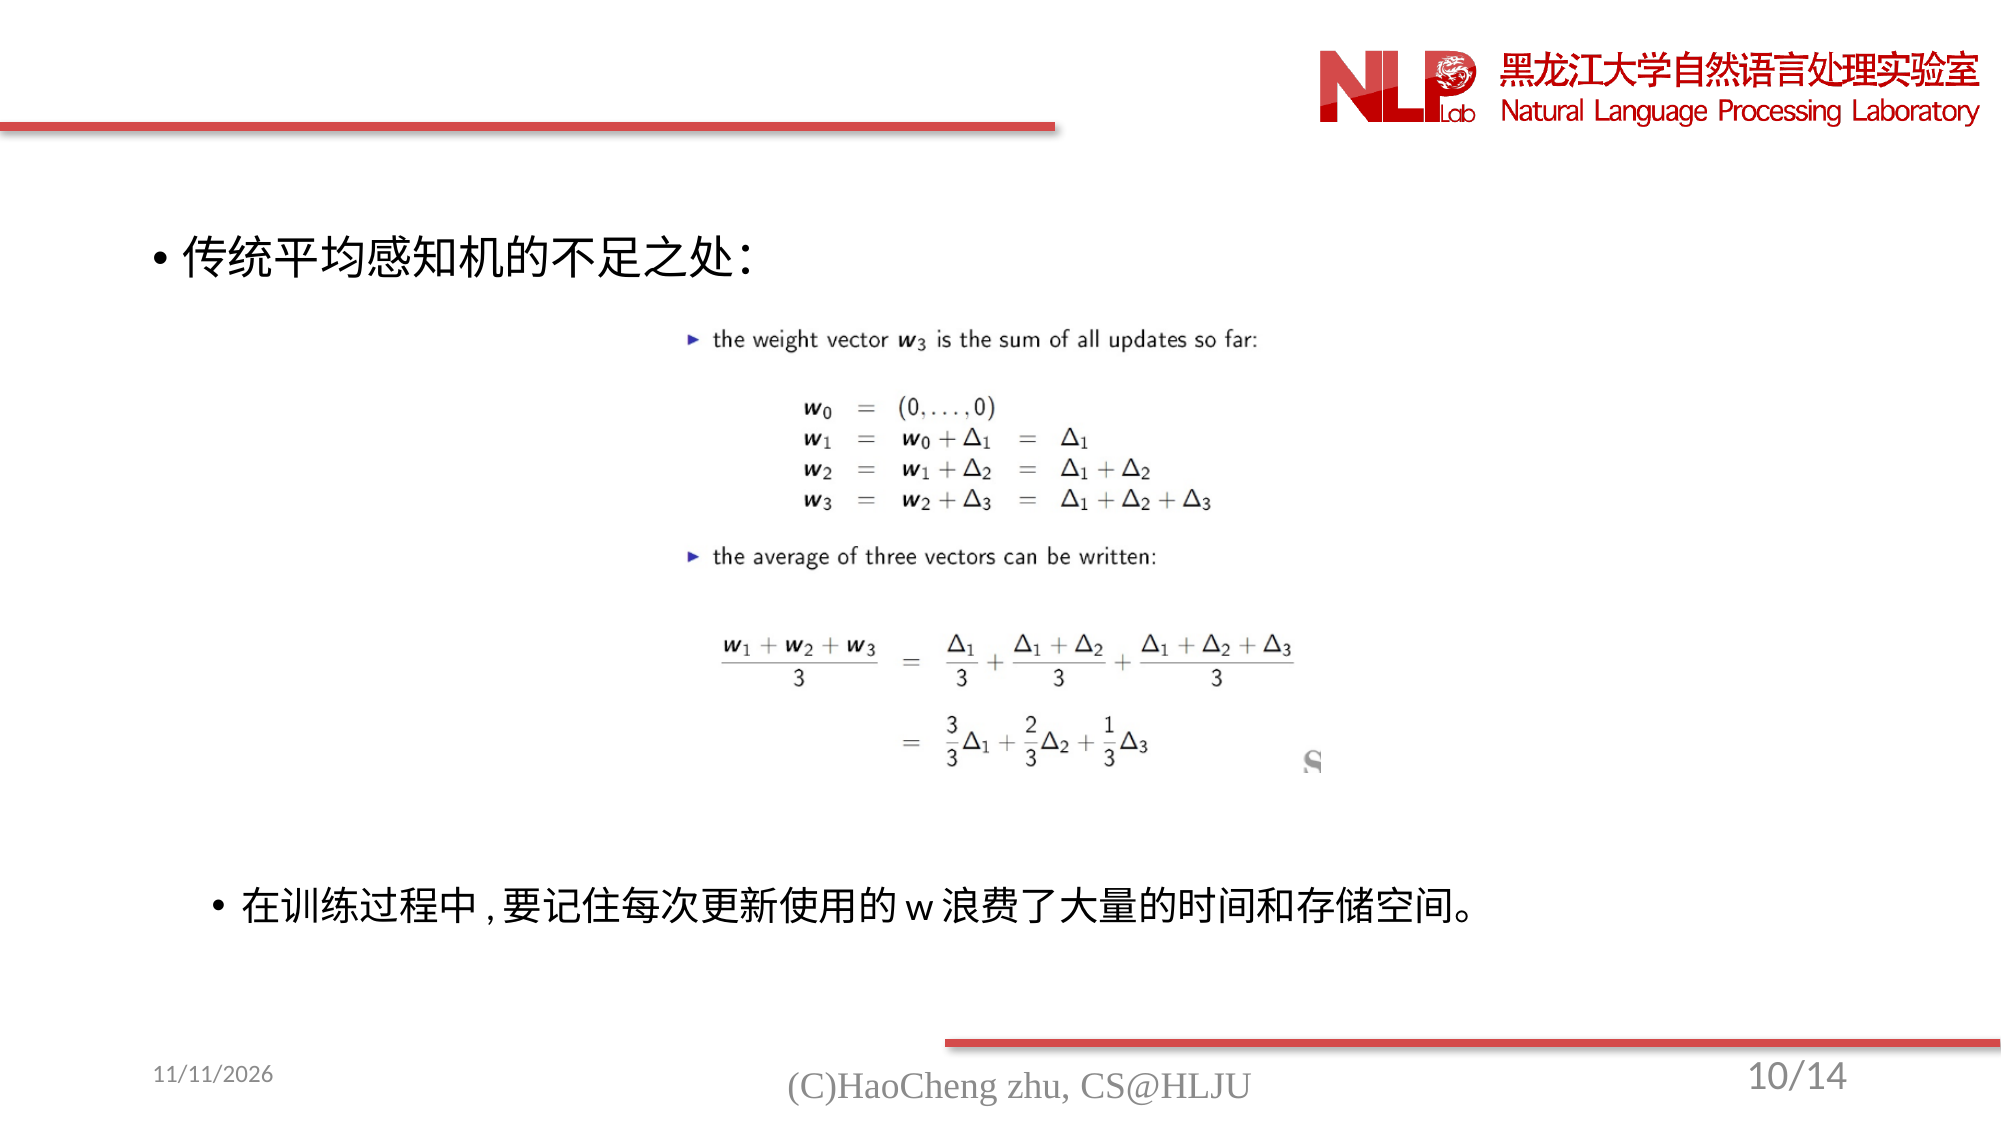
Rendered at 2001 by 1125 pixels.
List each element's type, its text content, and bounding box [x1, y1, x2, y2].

list 传统平均感知机的不足之处： 在训练过程中,要记住每次更新使用的w浪费了大量的时间和存储空间。 [137, 227, 1863, 942]
picture [1320, 50, 1980, 127]
slide_number 10/14 [1412, 1042, 1863, 1103]
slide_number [137, 1042, 588, 1103]
text_box (C)HaoCheng zhu, CS@HLJU [682, 1053, 1358, 1114]
picture [679, 326, 1321, 773]
